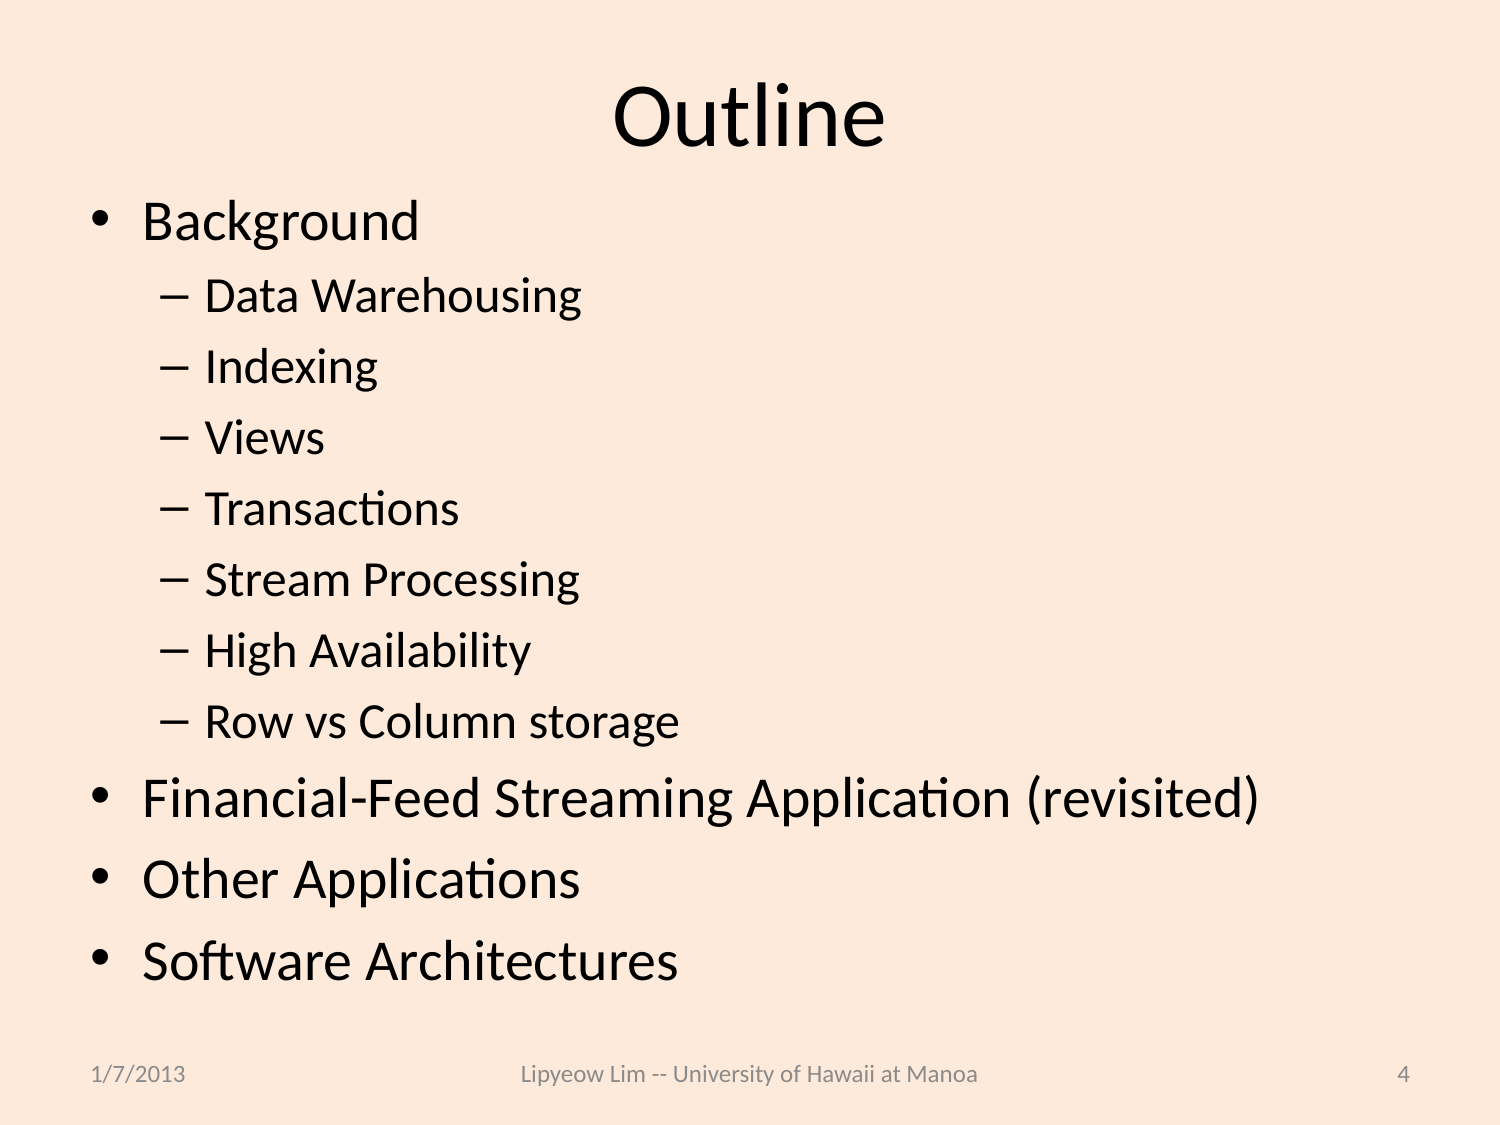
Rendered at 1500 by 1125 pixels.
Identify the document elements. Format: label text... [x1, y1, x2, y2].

slide_number 4 [1074, 1042, 1425, 1103]
title Outline [74, 44, 1426, 174]
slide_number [75, 1042, 425, 1103]
list Background Data Warehousing Indexing Views Transactions Stream Processing High Availability Row vs Column storage Financial-Feed Streaming Application (revisited) Other Applications Software Architectures [74, 174, 1426, 1006]
footer Lipyeow Lim -- University of Hawaii at Manoa [450, 1042, 1050, 1103]
